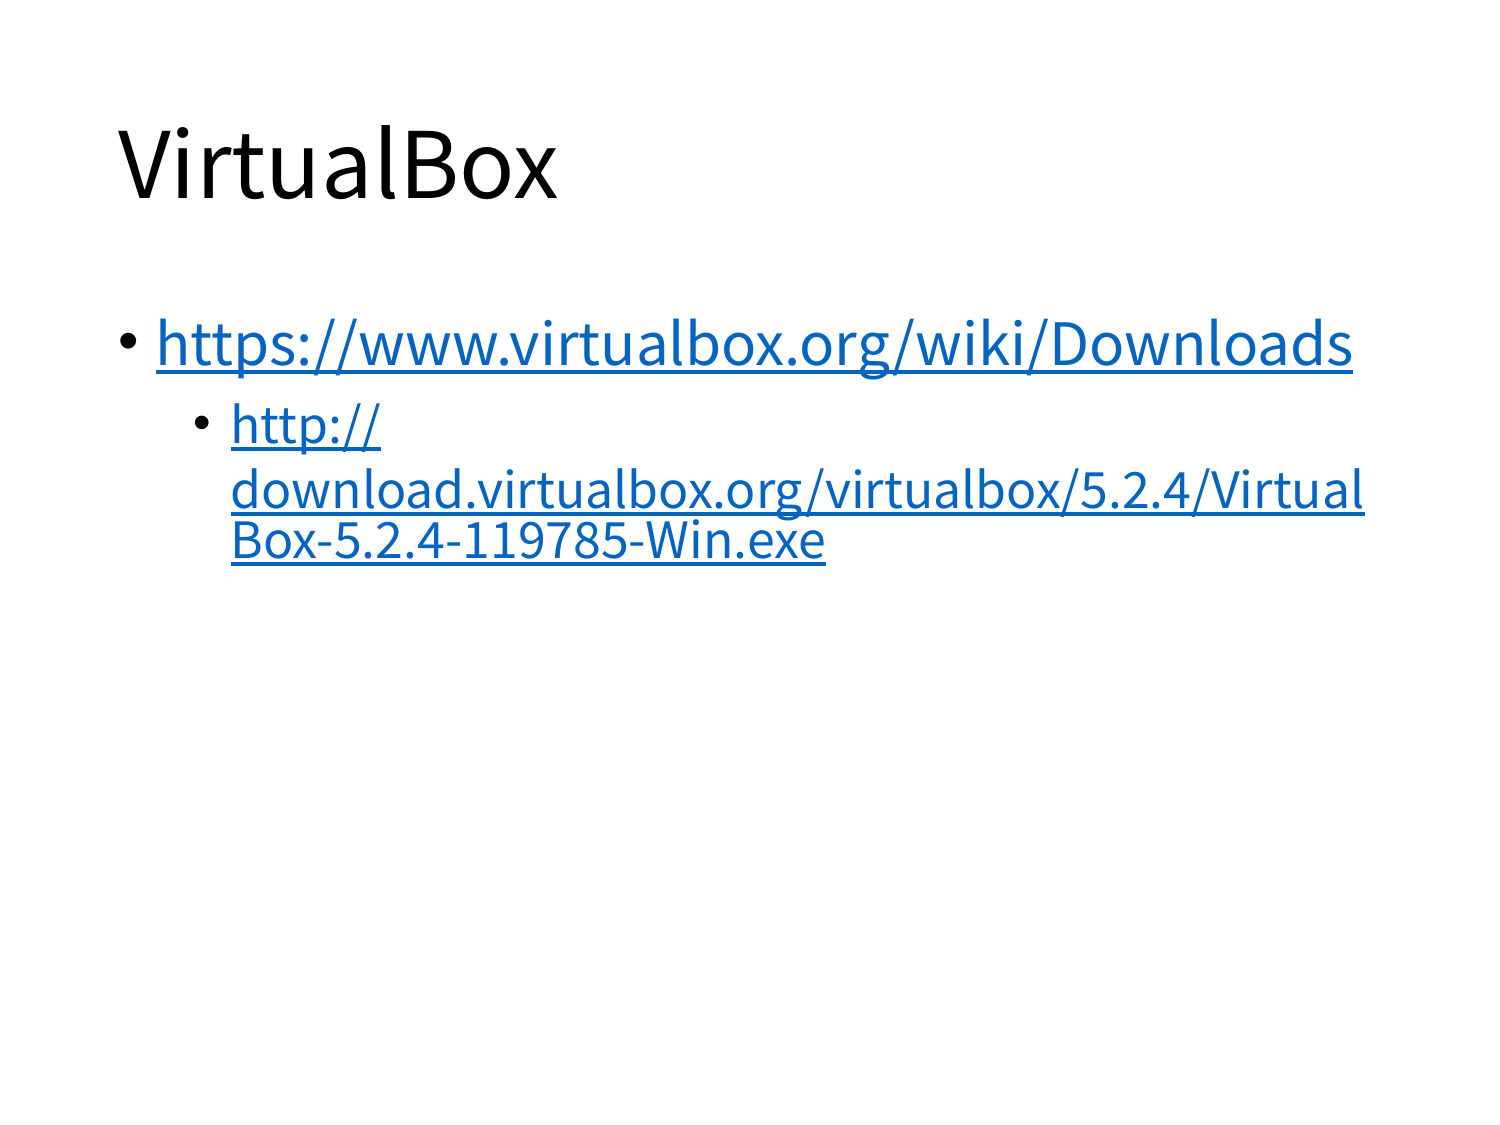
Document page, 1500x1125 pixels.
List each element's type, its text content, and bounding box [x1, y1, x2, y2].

title VirtualBox [103, 59, 1397, 278]
list https://www.virtualbox.org/wiki/Downloads http://download.virtualbox.org/virtualbox/5.2.4/VirtualBox-5.2.4-119785-Win.exe [103, 299, 1397, 1014]
